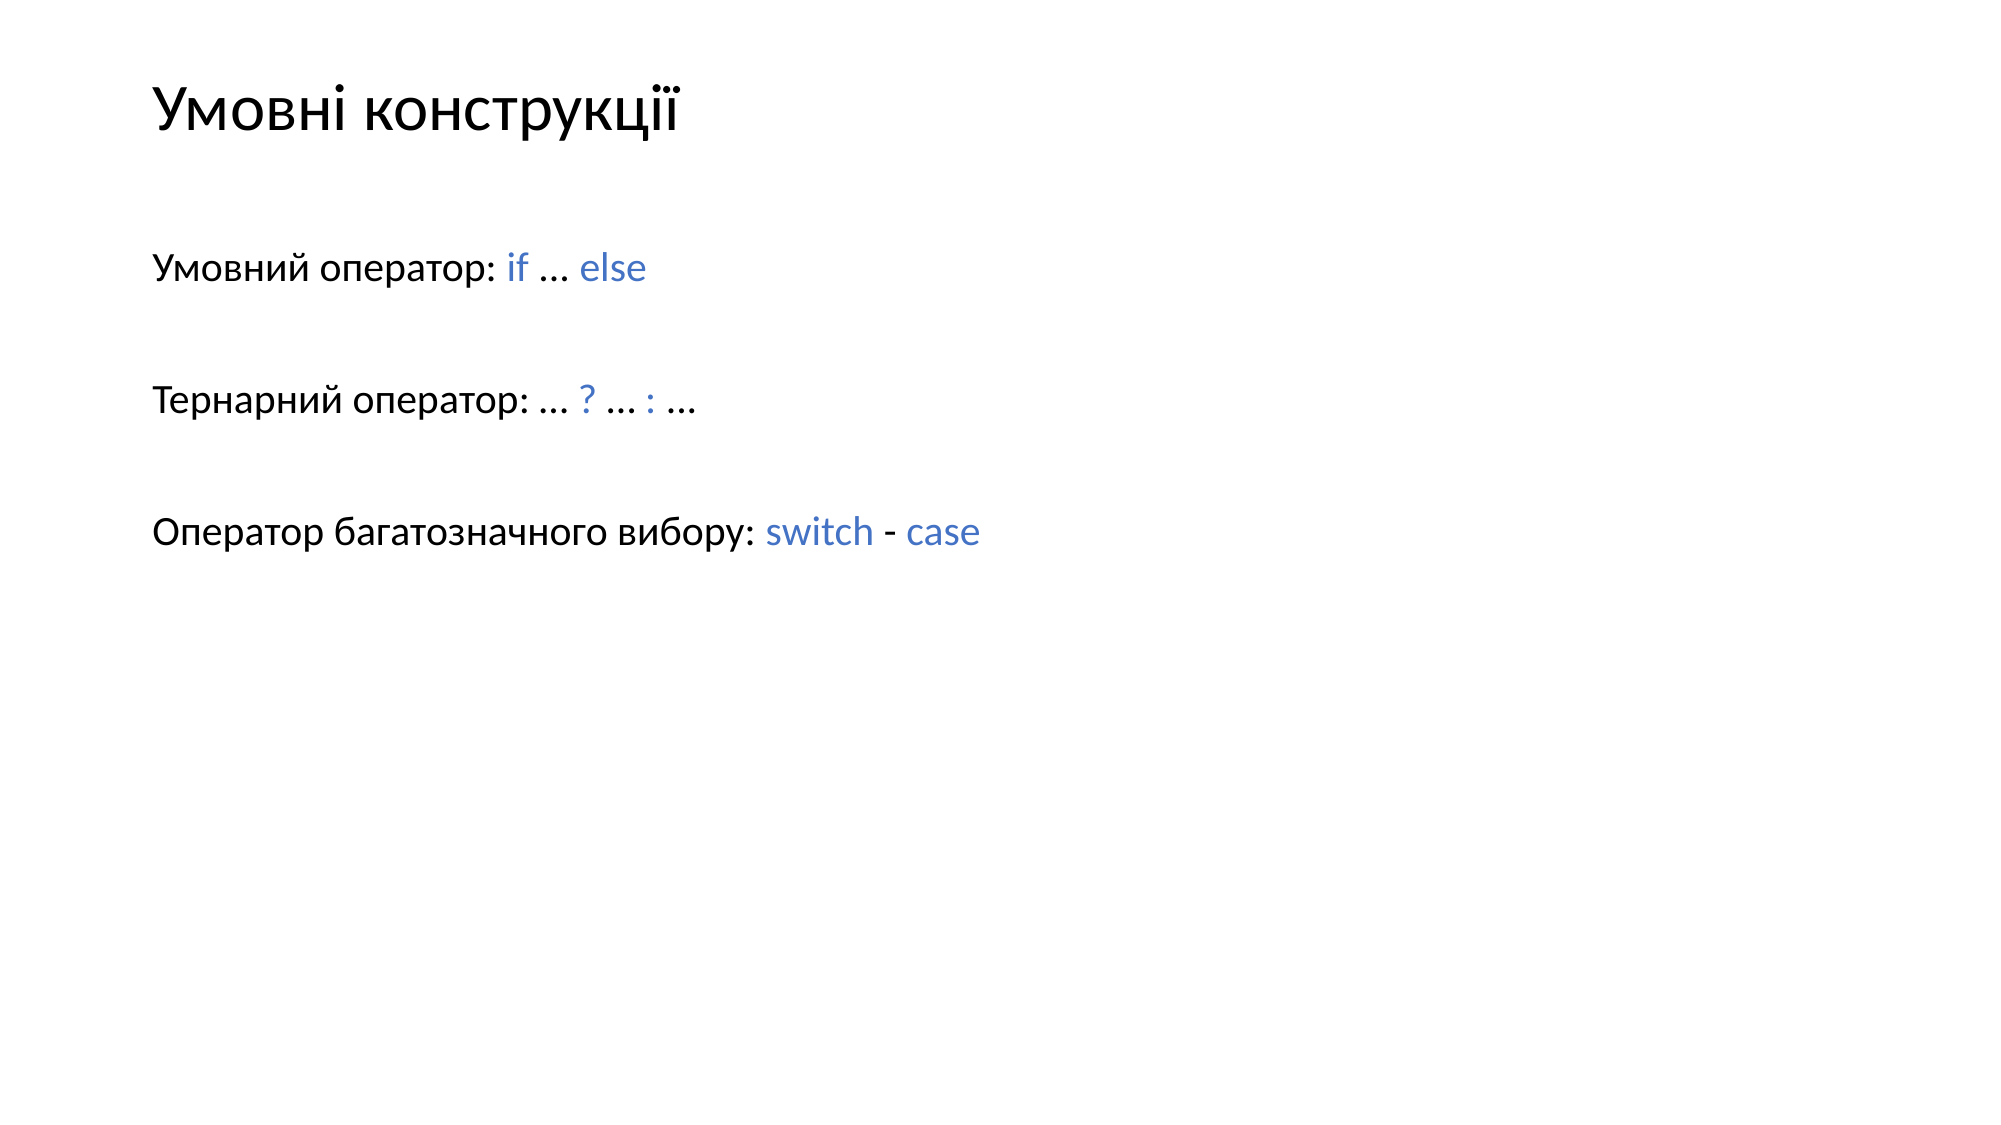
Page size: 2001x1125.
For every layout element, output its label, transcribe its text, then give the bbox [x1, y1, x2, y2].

title Умовні конструкції [137, 59, 1863, 159]
list Умовний оператор: if ... else Тернарний оператор: … ? … : ... Оператор багатозначного вибору: switch - case [137, 237, 1863, 952]
